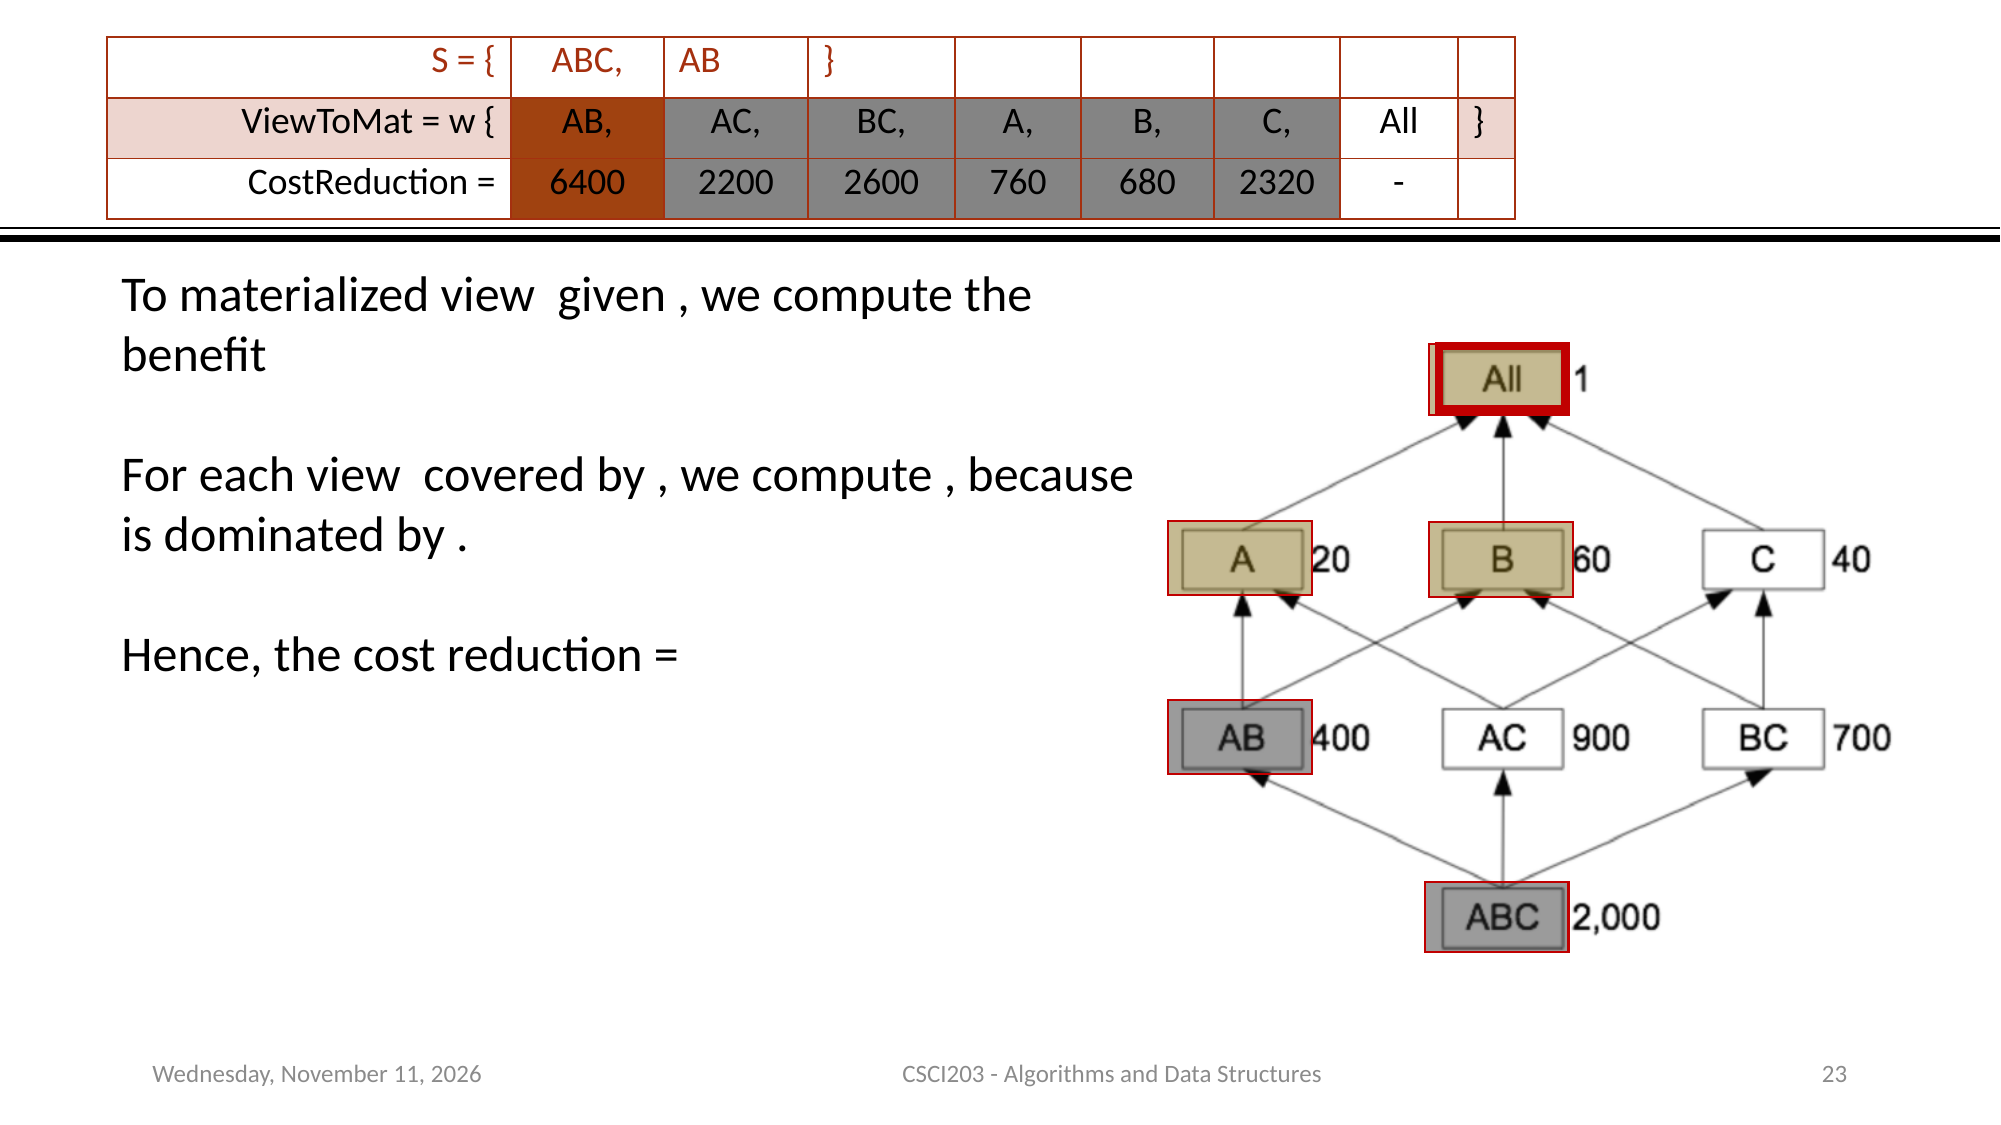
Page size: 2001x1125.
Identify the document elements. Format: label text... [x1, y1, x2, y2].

table_cell AC, [665, 99, 807, 158]
table_cell All [1341, 99, 1457, 158]
table_cell ViewToMat = w { [108, 99, 510, 158]
table_cell AB, [512, 99, 663, 158]
table_header AB [665, 38, 807, 97]
table_cell [1459, 159, 1514, 218]
table_header [1341, 38, 1457, 97]
table_cell 680 [1082, 159, 1213, 218]
footer CSCI203 - Algorithms and Data Structures [662, 1042, 1338, 1103]
table_cell C, [1215, 99, 1339, 158]
slide_number 23 [1412, 1042, 1863, 1103]
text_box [1160, 332, 1911, 966]
table_header ABC, [512, 38, 663, 97]
table_header [1082, 38, 1213, 97]
table_header [1459, 38, 1514, 97]
table_cell CostReduction = [108, 159, 510, 218]
table_cell 2600 [809, 159, 954, 218]
table_cell BC, [809, 99, 954, 158]
table_header [956, 38, 1080, 97]
table_header [1215, 38, 1339, 97]
table_cell B, [1082, 99, 1213, 158]
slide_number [137, 1042, 588, 1103]
table_cell 760 [956, 159, 1080, 218]
table_cell 2320 [1215, 159, 1339, 218]
table_cell 6400 [512, 159, 663, 218]
table_cell A, [956, 99, 1080, 158]
table_header } [809, 38, 954, 97]
table_header S = { [108, 38, 510, 97]
table_cell 2200 [665, 159, 807, 218]
table_cell } [1459, 99, 1514, 158]
table_cell - [1341, 159, 1457, 218]
